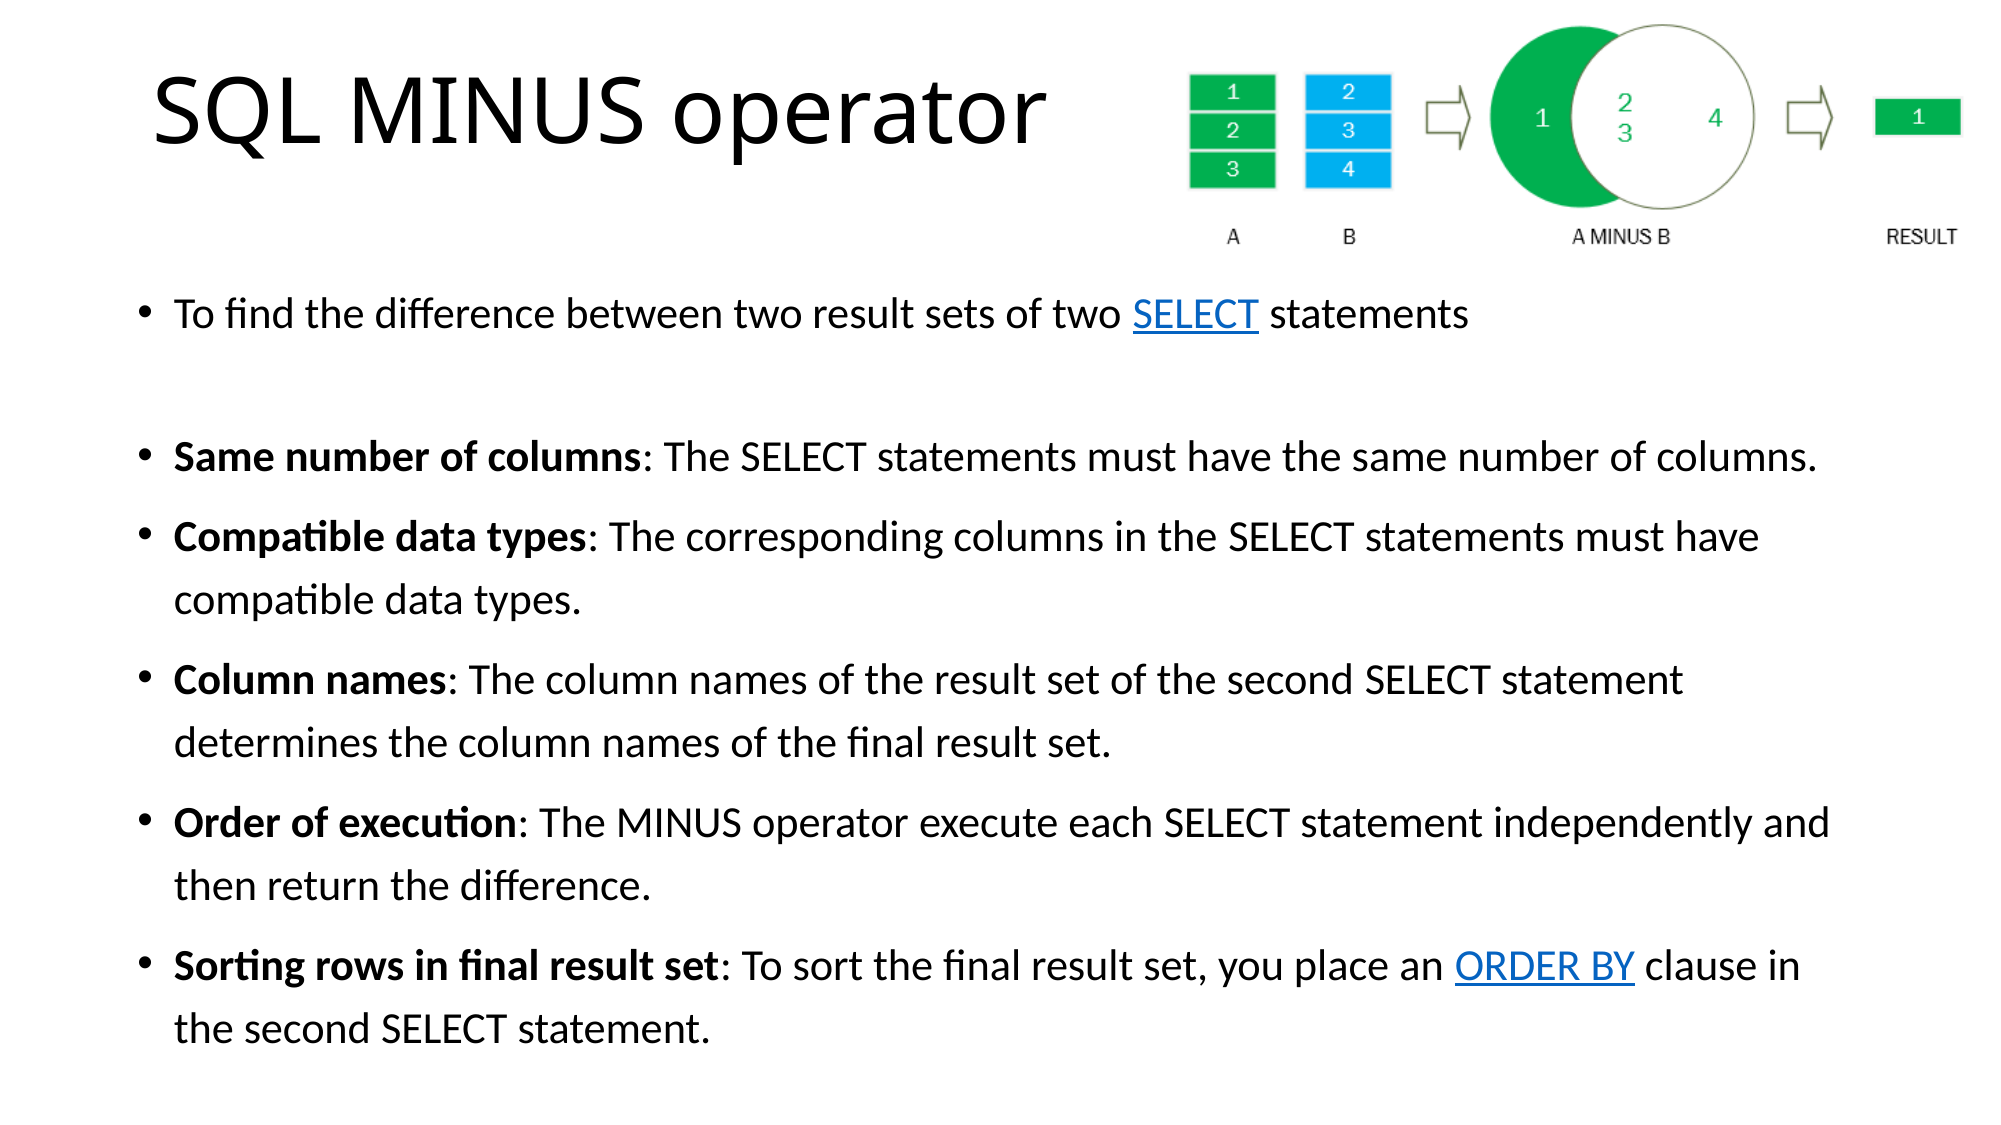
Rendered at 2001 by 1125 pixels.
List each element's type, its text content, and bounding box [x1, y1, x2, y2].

list To find the difference between two result sets of two SELECT statements Same number of columns: The SELECT statements must have the same number of columns. Compatible data types: The corresponding columns in the SELECT statements must have compatible data types. Column names: The column names of the result set of the second SELECT statement determines the column names of the final result set. Order of execution: The MINUS operator execute each SELECT statement independently and then return the difference. Sorting rows in final result set: To sort the final result set, you place an ORDER BY clause in the second SELECT statement. [122, 282, 1848, 1085]
picture [1184, 19, 1972, 258]
title SQL MINUS operator [137, 59, 1863, 278]
